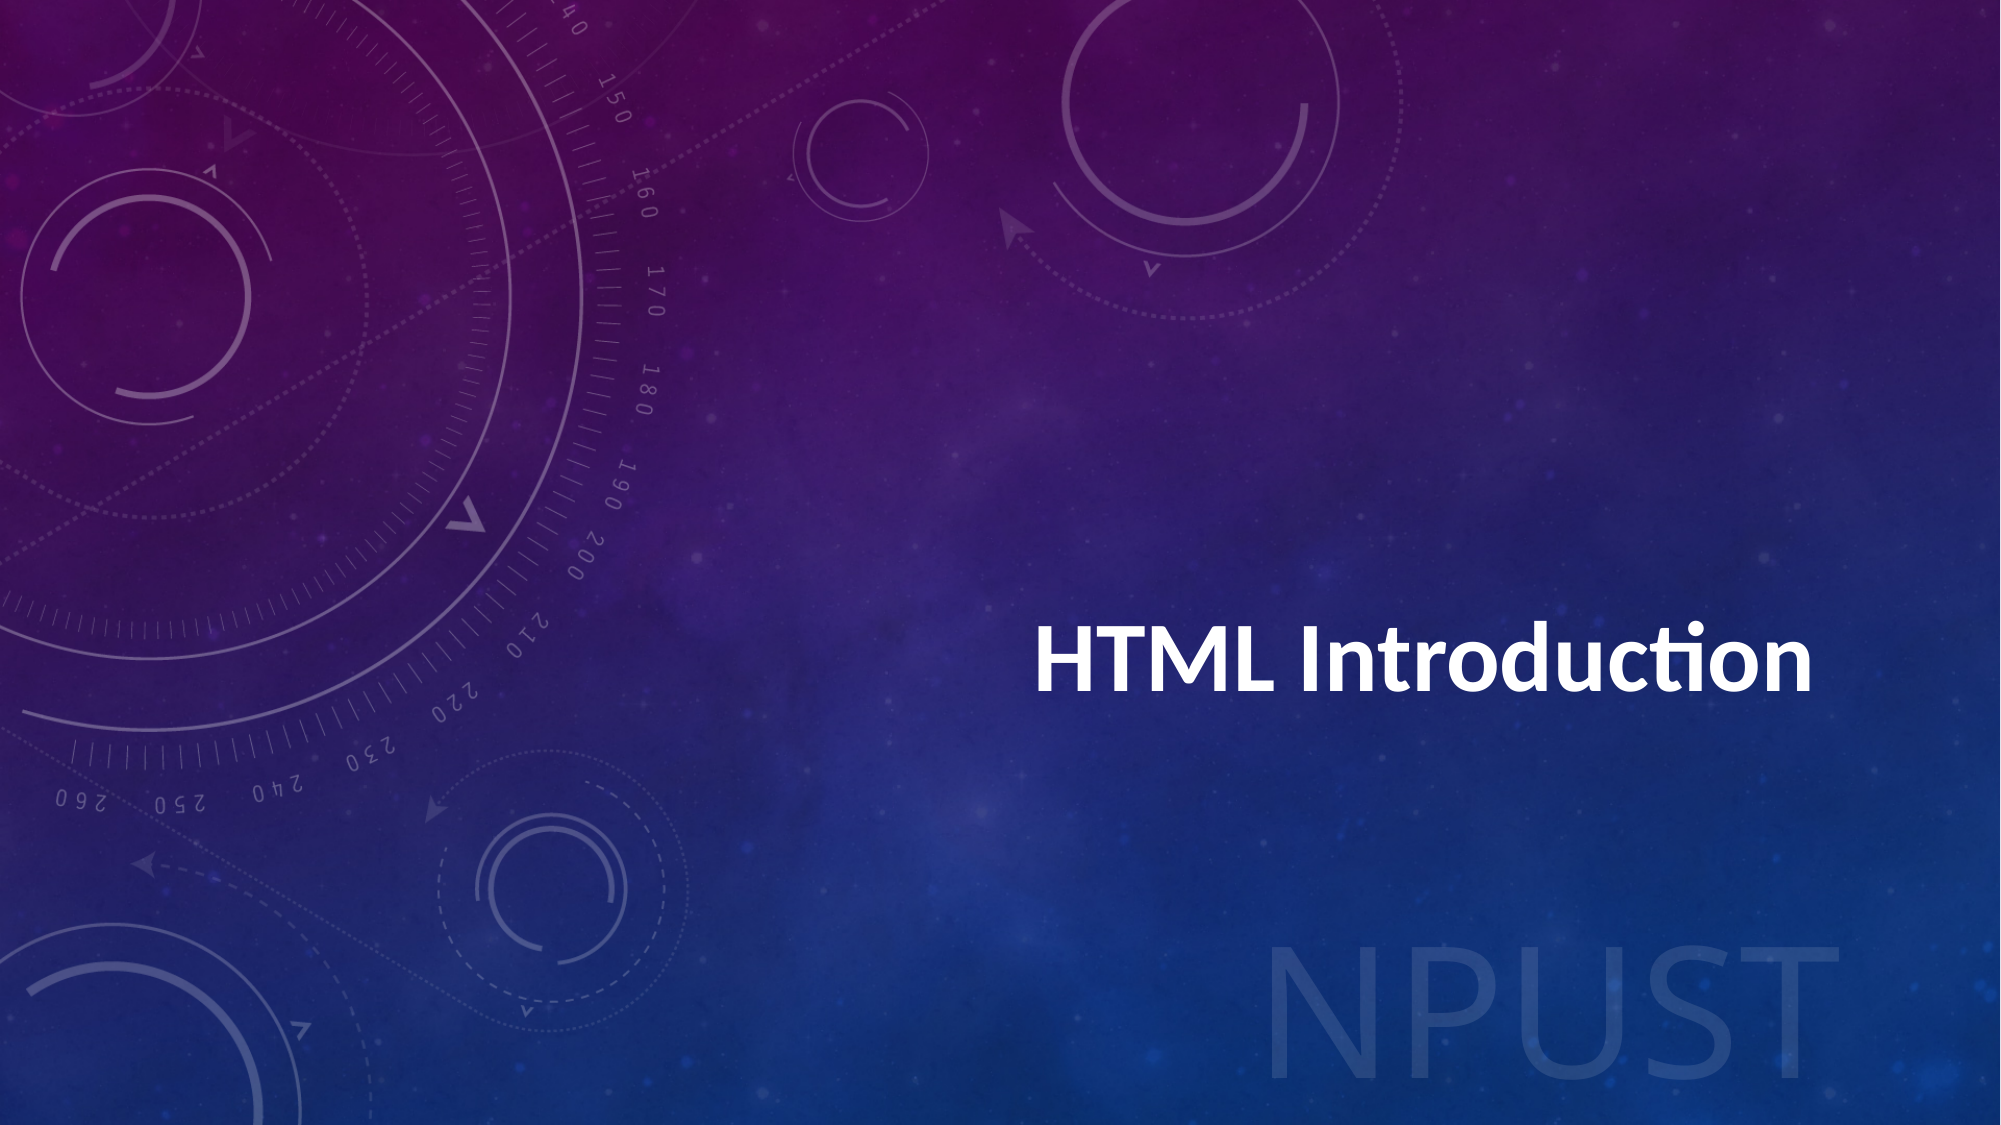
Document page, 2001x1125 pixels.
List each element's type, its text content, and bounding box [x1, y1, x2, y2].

title HTML Introduction [650, 322, 1831, 720]
picture [0, 0, 2001, 1125]
